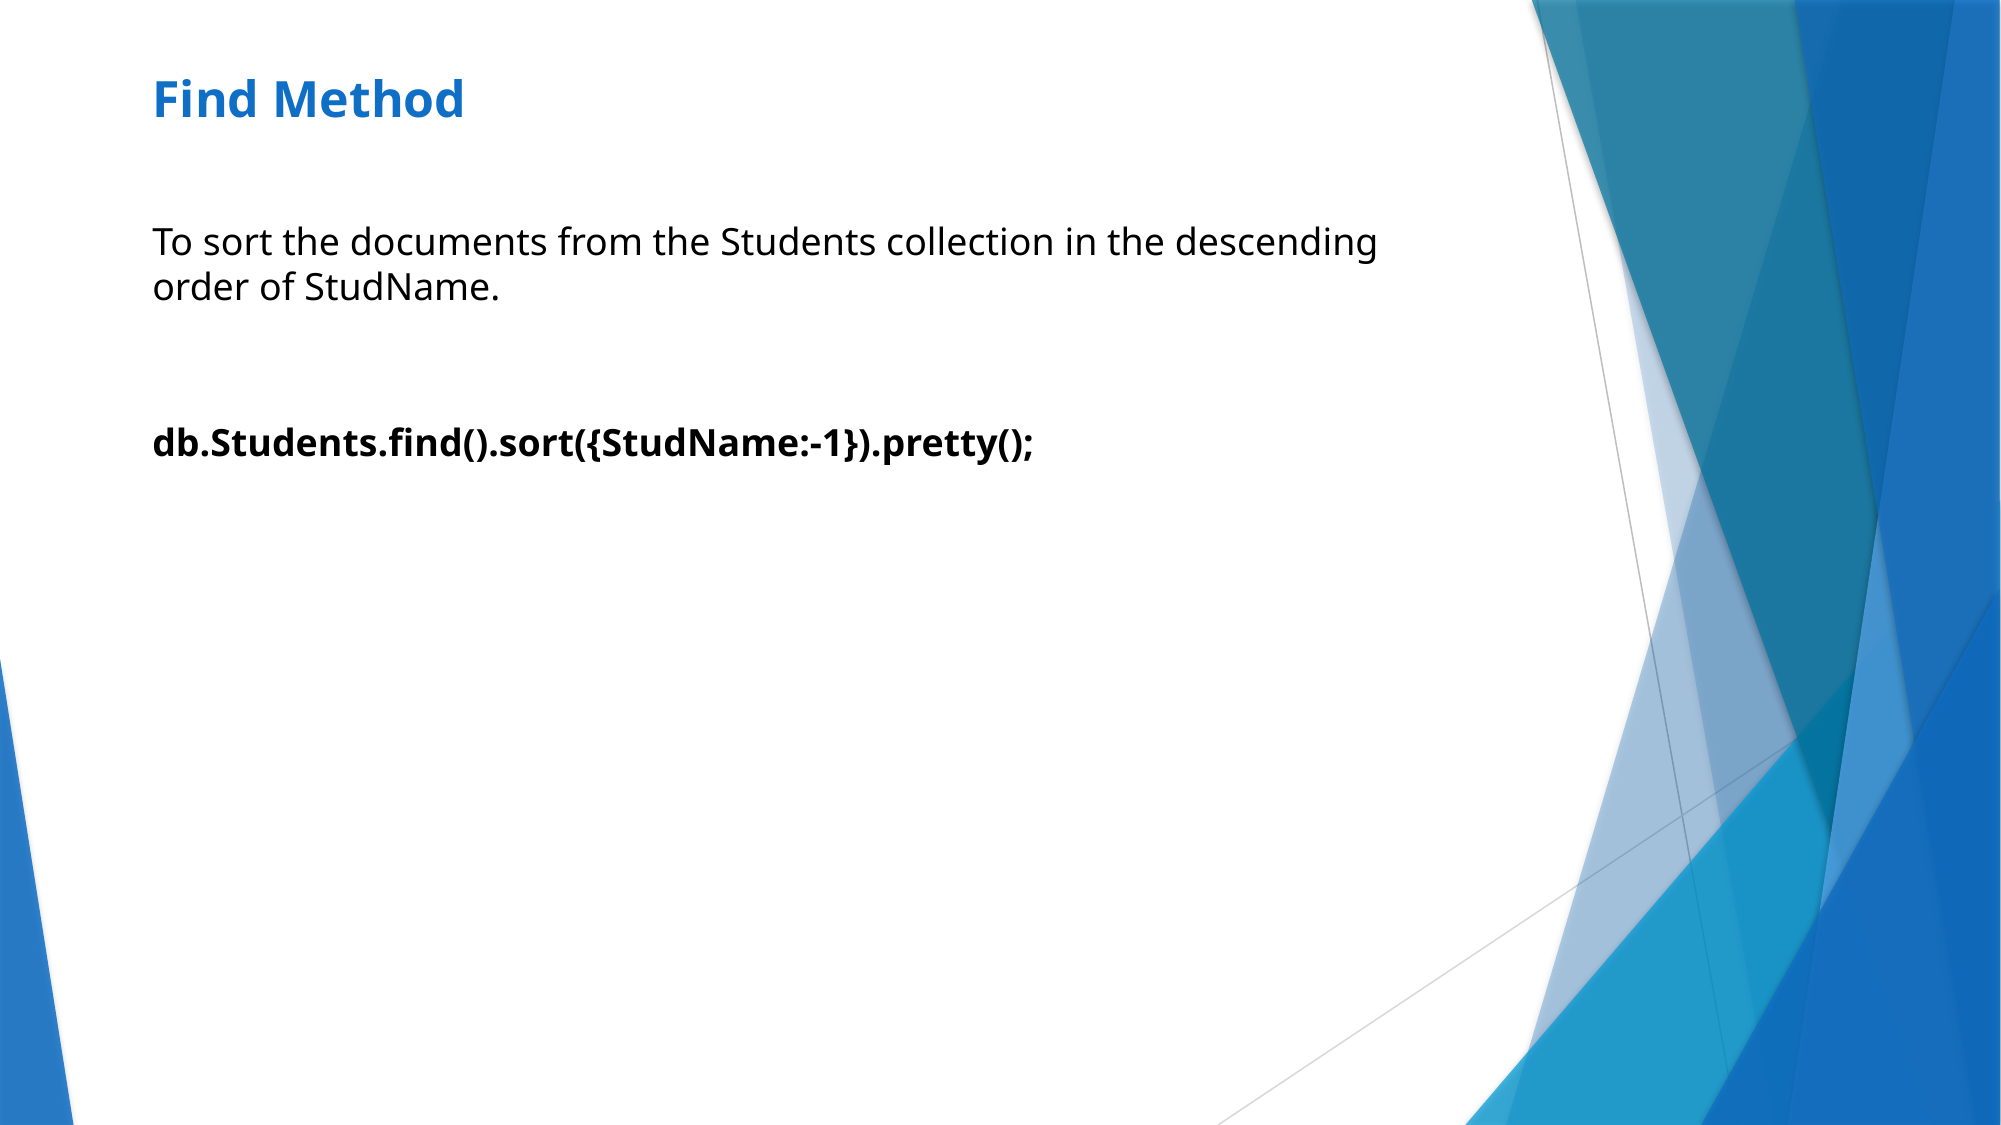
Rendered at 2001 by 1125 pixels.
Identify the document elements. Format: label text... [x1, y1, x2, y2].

text_box To sort the documents from the Students collection in the descending order of StudName. [137, 210, 1498, 316]
text_box [261, 391, 2000, 400]
title Find Method [137, 59, 1863, 134]
text_box db.Students.find().sort({StudName:-1}).pretty(); [137, 411, 1322, 472]
